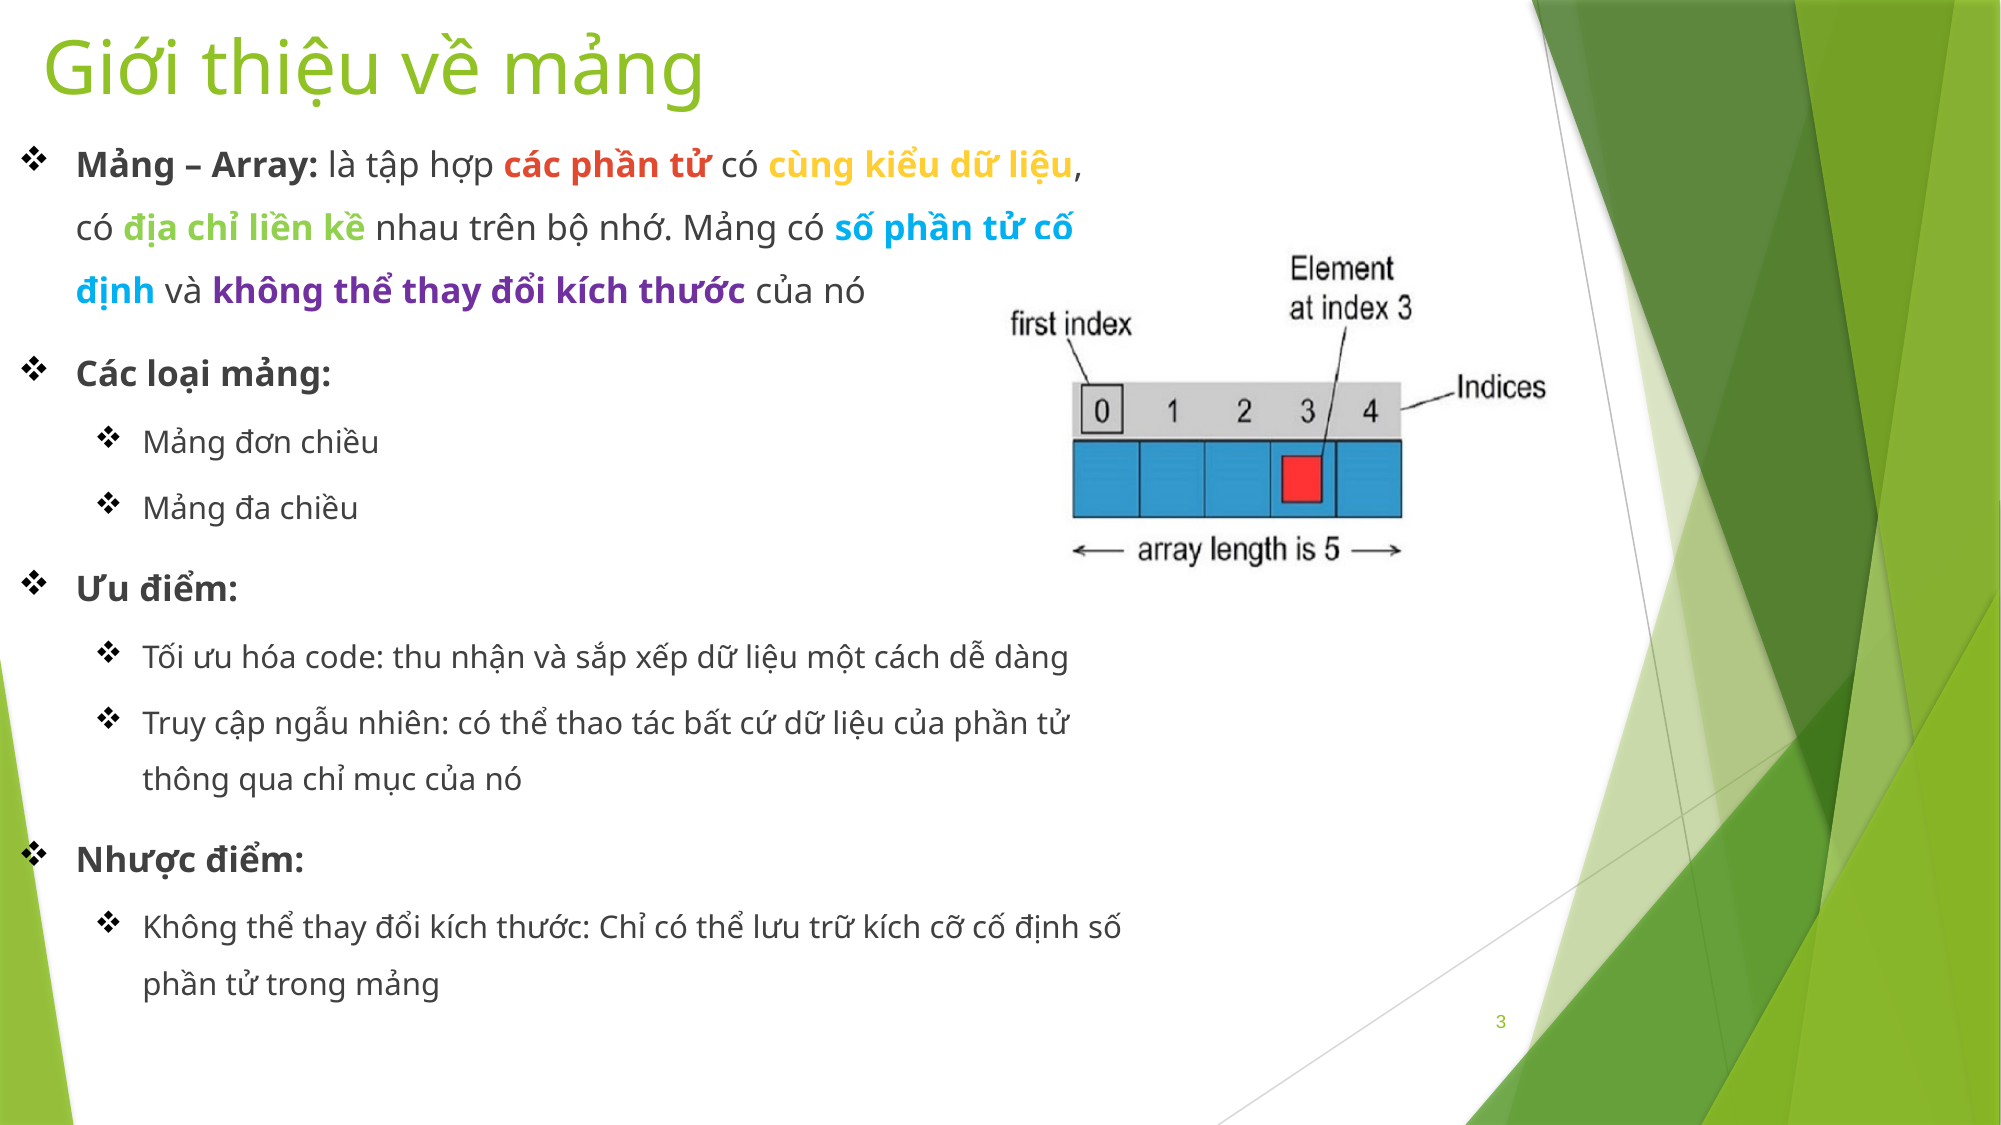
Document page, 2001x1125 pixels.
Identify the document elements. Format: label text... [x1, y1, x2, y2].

list Mảng – Array: là tập hợp các phần tử có cùng kiểu dữ liệu, có địa chỉ liền kề nhau trên bộ nhớ. Mảng có số phần tử cố định và không thể thay đổi kích thước của nó Các loại mảng: Mảng đơn chiều Mảng đa chiều Ưu điểm: Tối ưu hóa code: thu nhận và sắp xếp dữ liệu một cách dễ dàng Truy cập ngẫu nhiên: có thể thao tác bất cứ dữ liệu của phần tử thông qua chỉ mục của nó Nhược điểm: Không thể thay đổi kích thước: Chỉ có thể lưu trữ kích cỡ cố định số phần tử trong mảng [3, 113, 1143, 1014]
slide_number 3 [1409, 991, 1522, 1051]
title Giới thiệu về mảng [27, 26, 1522, 114]
picture [996, 238, 1555, 580]
